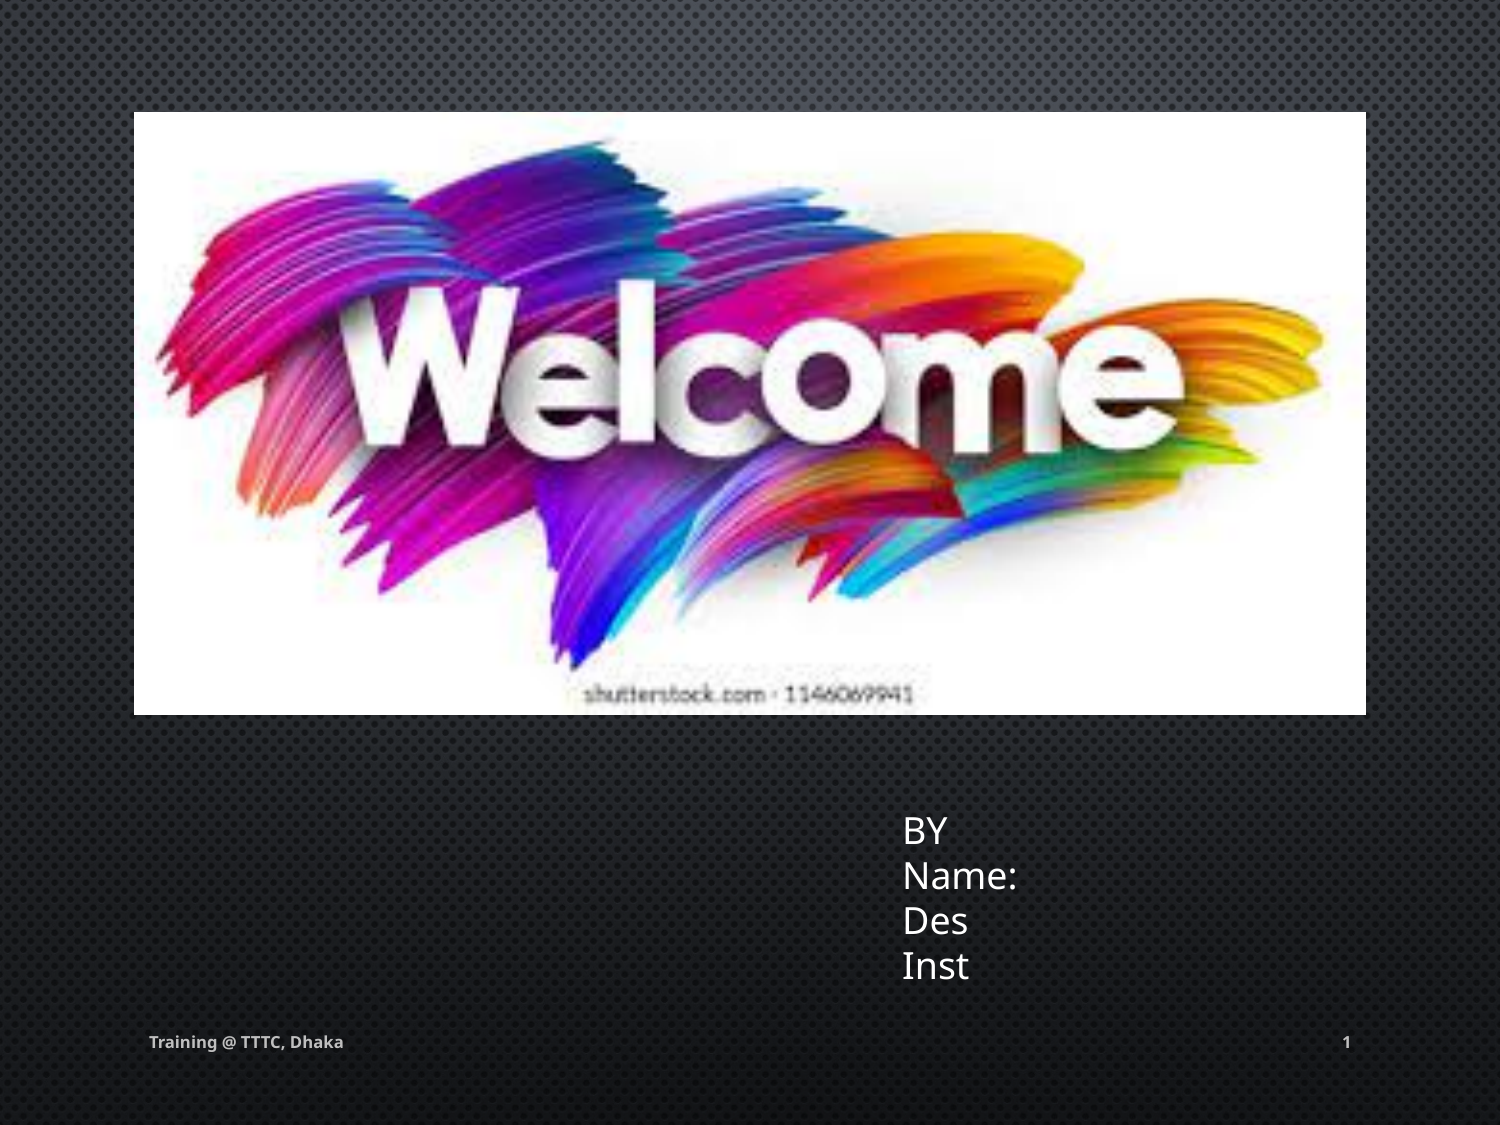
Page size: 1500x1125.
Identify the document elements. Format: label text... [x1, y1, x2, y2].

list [133, 112, 1367, 716]
footer Training @ TTTC, Dhaka [134, 1013, 1057, 1074]
text_box BY Name: Des Inst [887, 799, 1366, 1040]
slide_number 1 [1298, 1013, 1367, 1074]
